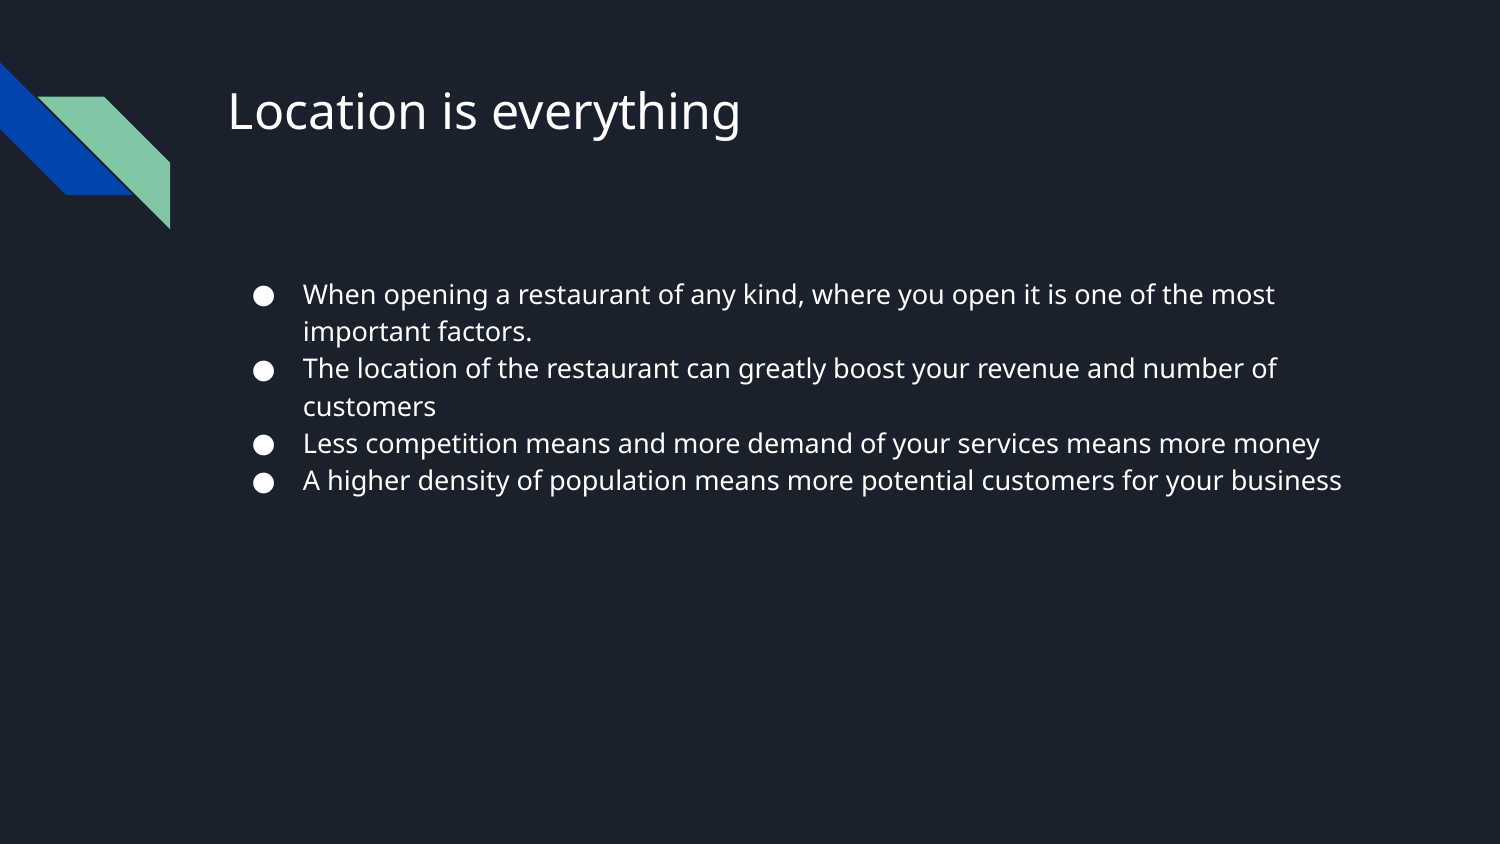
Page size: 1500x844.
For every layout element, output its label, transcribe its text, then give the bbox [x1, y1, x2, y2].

list When opening a restaurant of any kind, where you open it is one of the most important factors. The location of the restaurant can greatly boost your revenue and number of customers Less competition means and more demand of your services means more money A higher density of population means more potential customers for your business [212, 257, 1368, 735]
title Location is everything [212, 64, 1368, 215]
